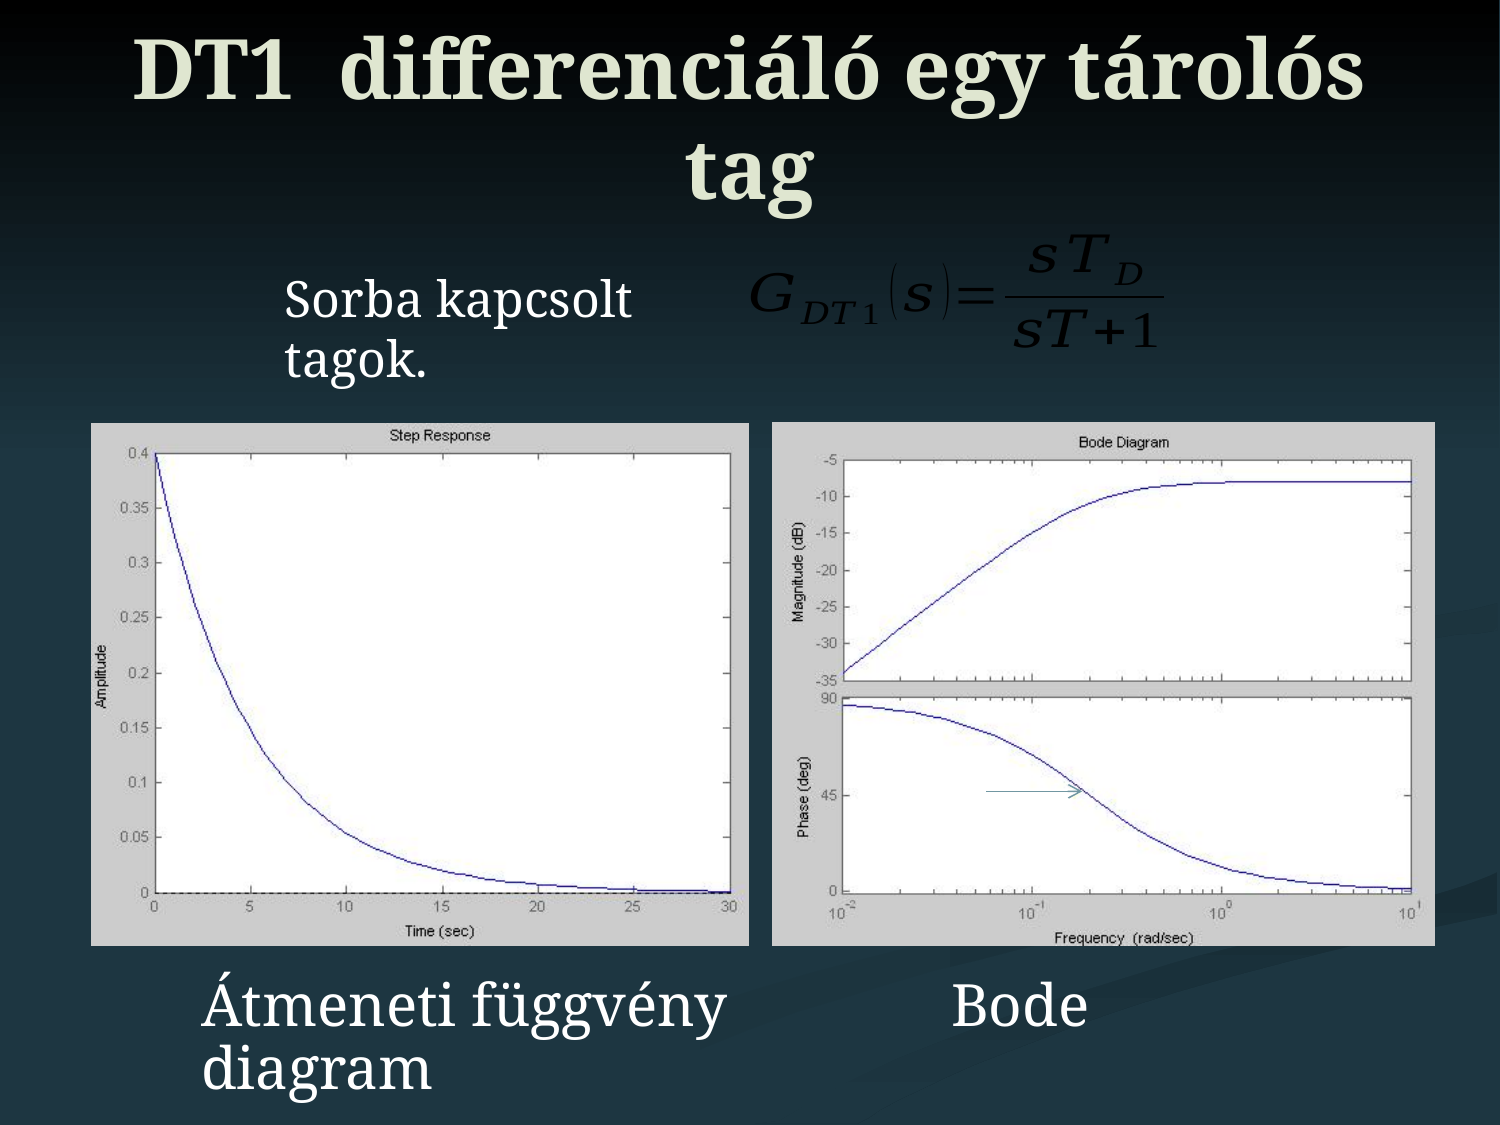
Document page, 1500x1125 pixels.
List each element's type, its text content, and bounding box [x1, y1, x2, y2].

title DT1 differenciáló egy tárolós tag [75, 53, 1425, 180]
text_box Sorba kapcsolt tagok. [270, 259, 738, 395]
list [91, 423, 750, 946]
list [771, 421, 1435, 946]
list Átmeneti függvény Bode diagram [129, 968, 1320, 1047]
